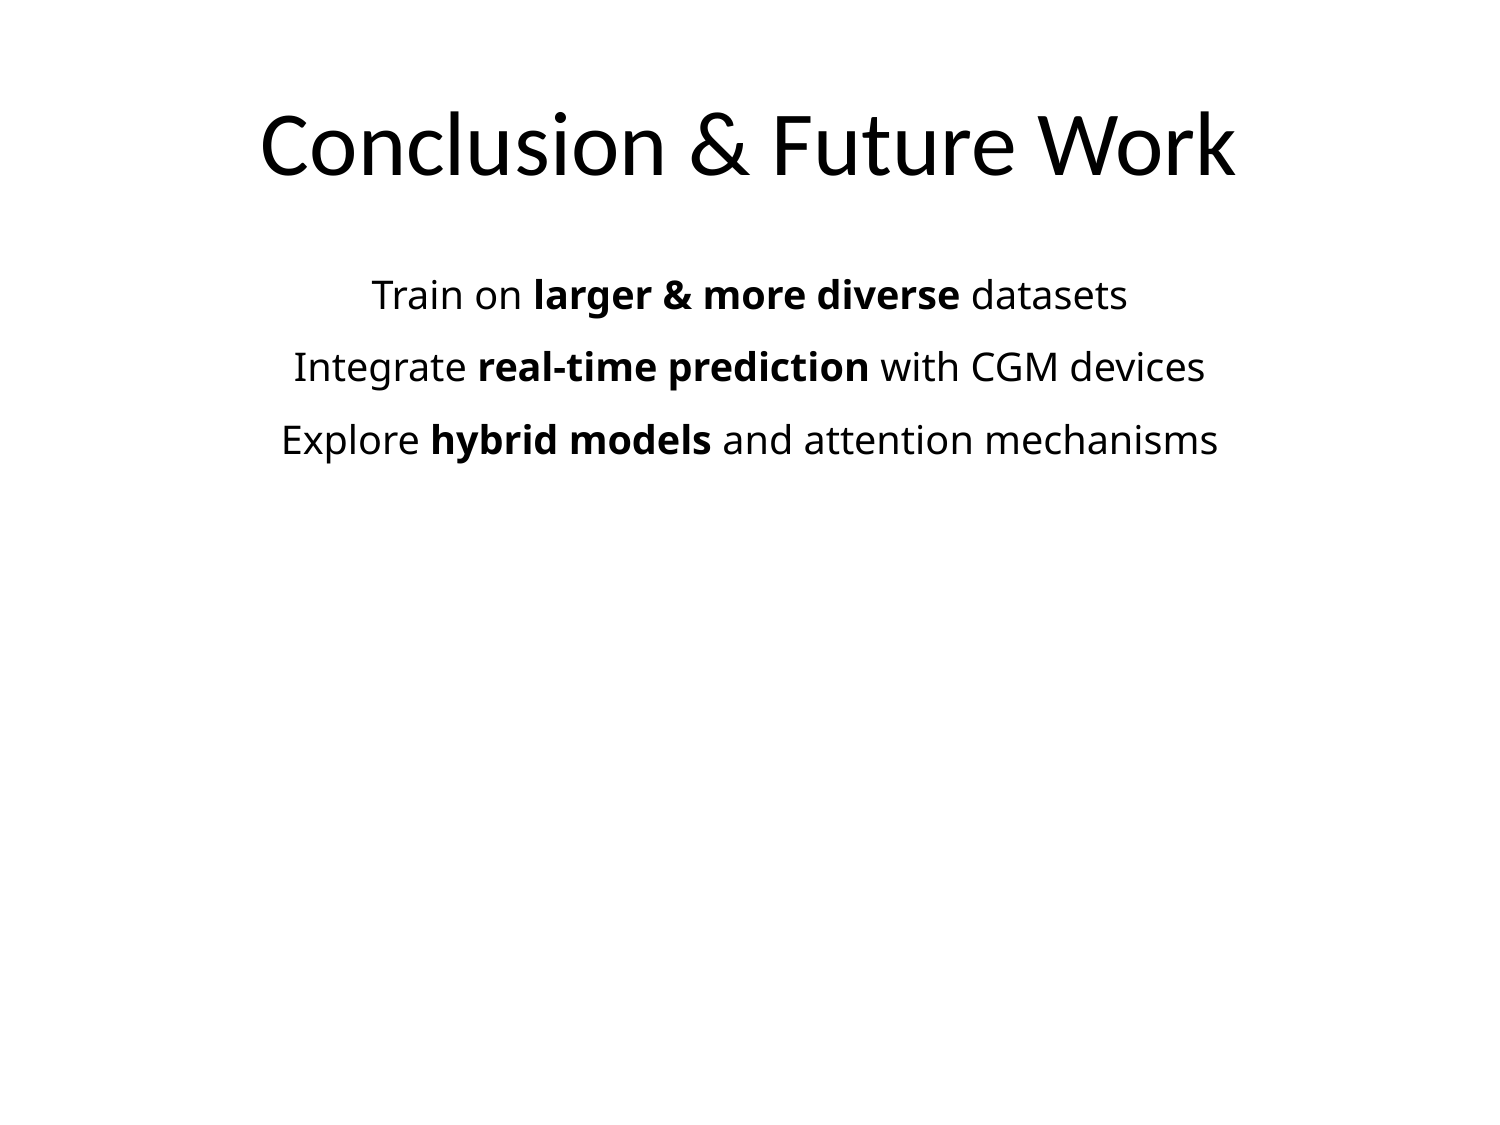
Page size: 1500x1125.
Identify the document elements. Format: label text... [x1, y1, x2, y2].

list Train on larger & more diverse datasets Integrate real-time prediction with CGM devices Explore hybrid models and attention mechanisms [74, 261, 1426, 1006]
title Conclusion & Future Work [74, 44, 1426, 234]
